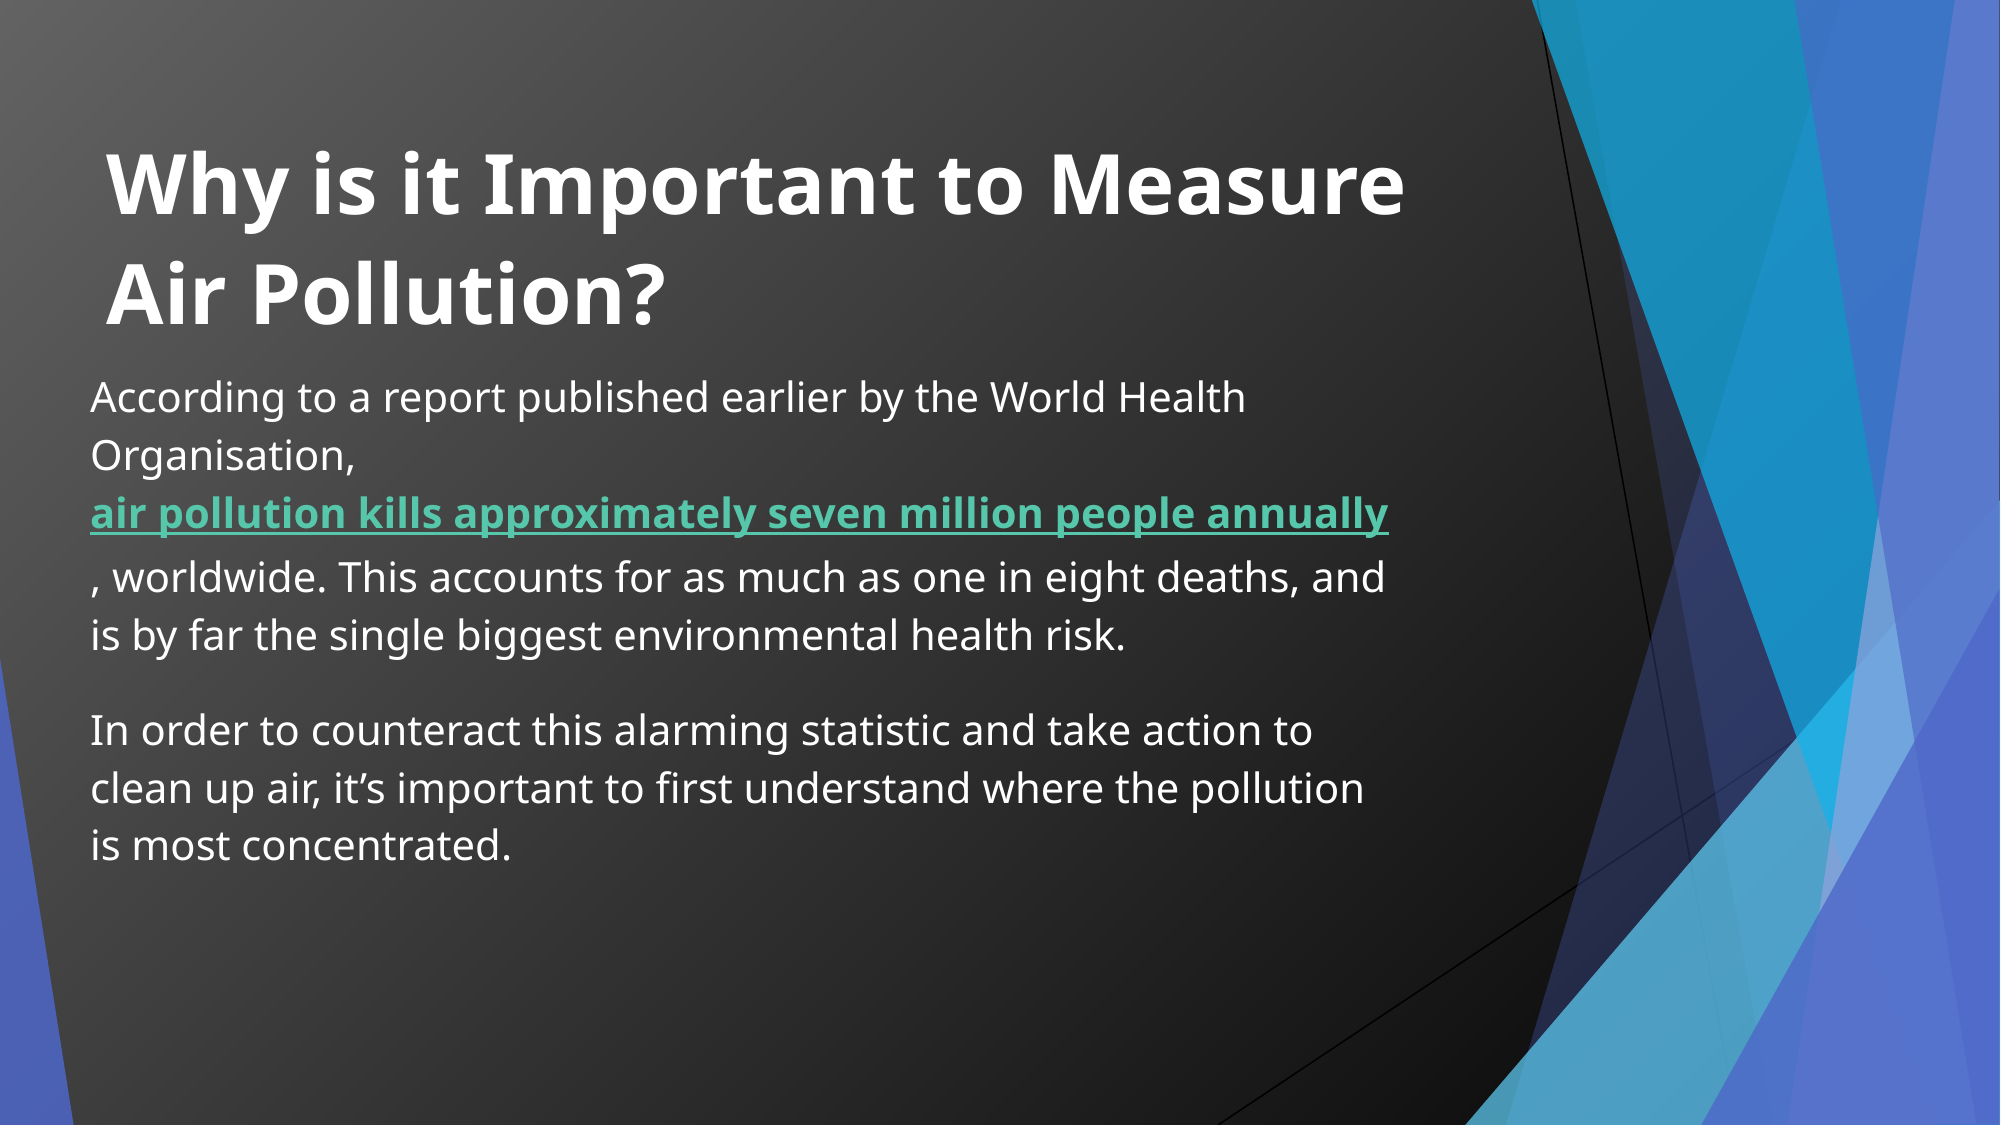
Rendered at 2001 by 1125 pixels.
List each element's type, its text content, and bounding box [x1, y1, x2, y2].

title Why is it Important to Measure Air Pollution? [91, 48, 1502, 349]
text_box According to a report published earlier by the World Health Organisation, air pollution kills approximately seven million people annually, worldwide. This accounts for as much as one in eight deaths, and is by far the single biggest environmental health risk. In order to counteract this alarming statistic and take action to clean up air, it’s important to first understand where the pollution is most concentrated. [0, 348, 1411, 884]
